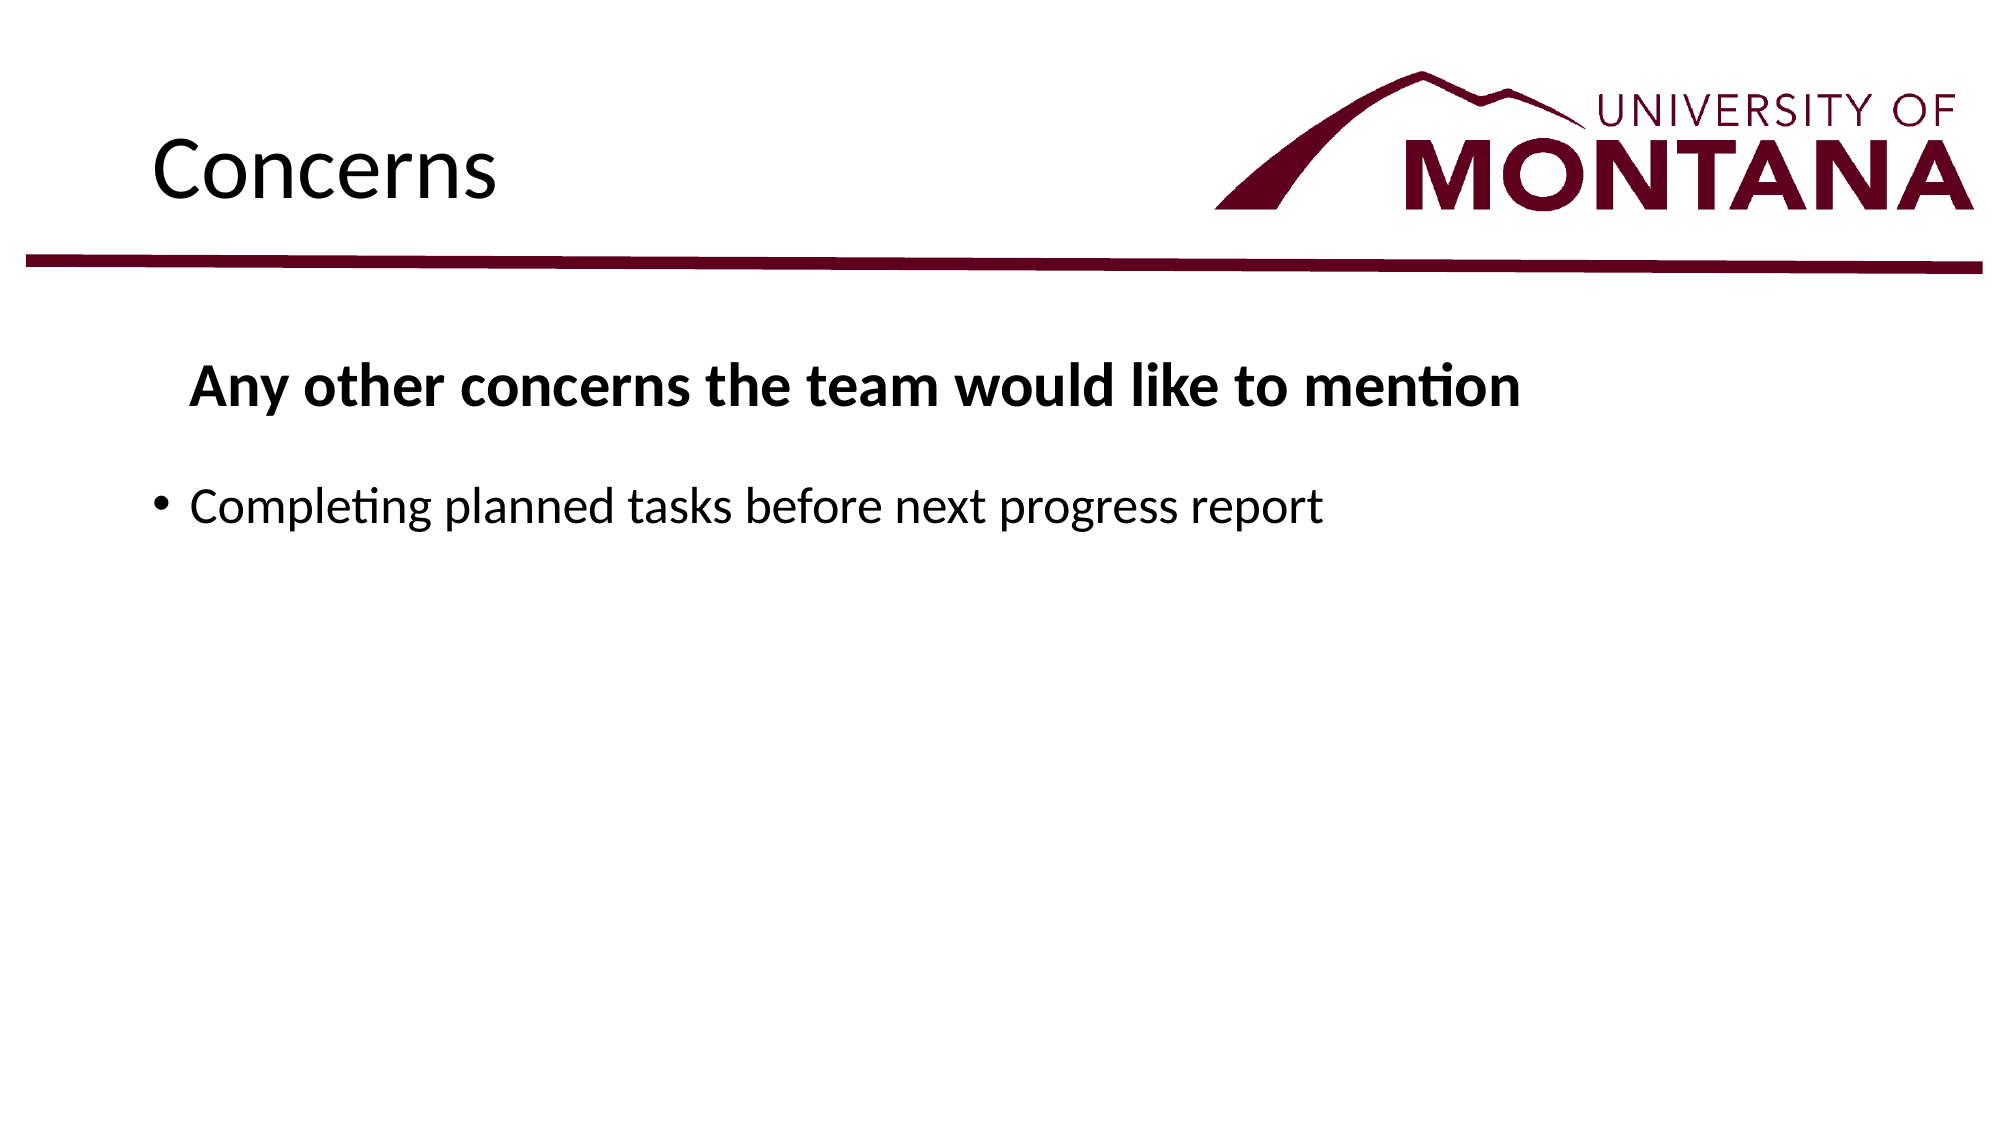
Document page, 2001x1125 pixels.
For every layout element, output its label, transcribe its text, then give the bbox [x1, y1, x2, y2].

title Concerns [137, 59, 1863, 278]
picture [1863, 71, 1983, 218]
list Any other concerns the team would like to mention Completing planned tasks before next progress report [137, 299, 1863, 1014]
